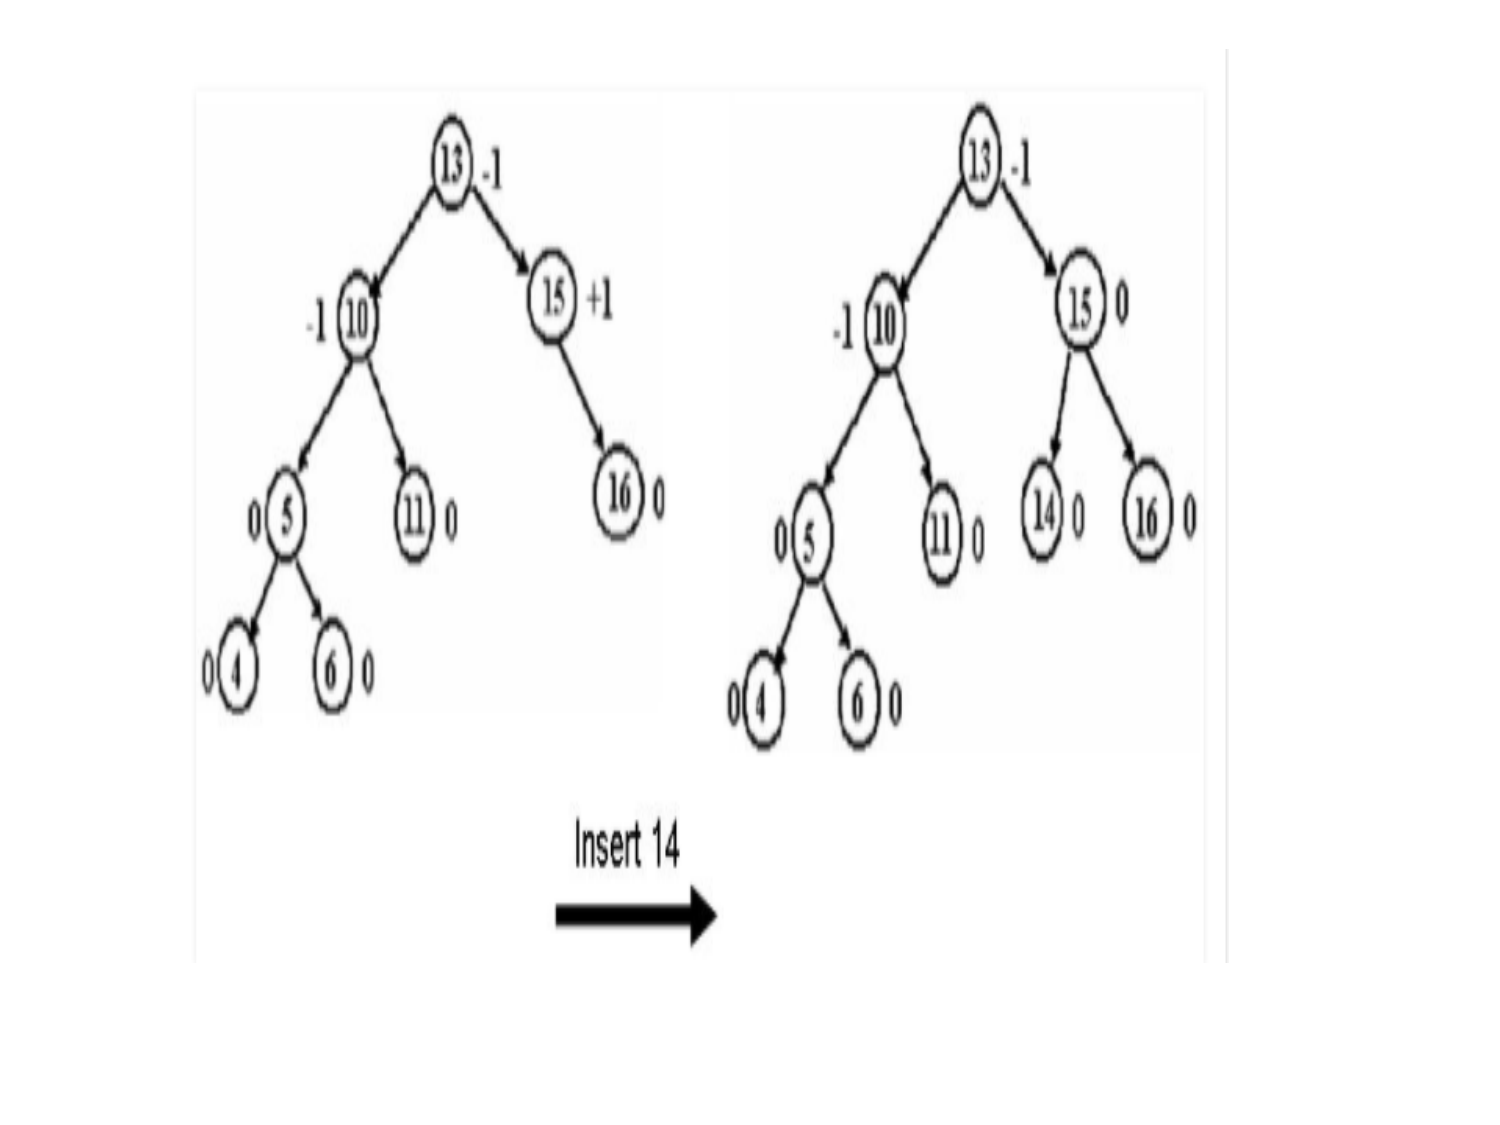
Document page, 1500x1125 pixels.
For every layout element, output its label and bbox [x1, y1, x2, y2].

picture [187, 49, 1229, 963]
